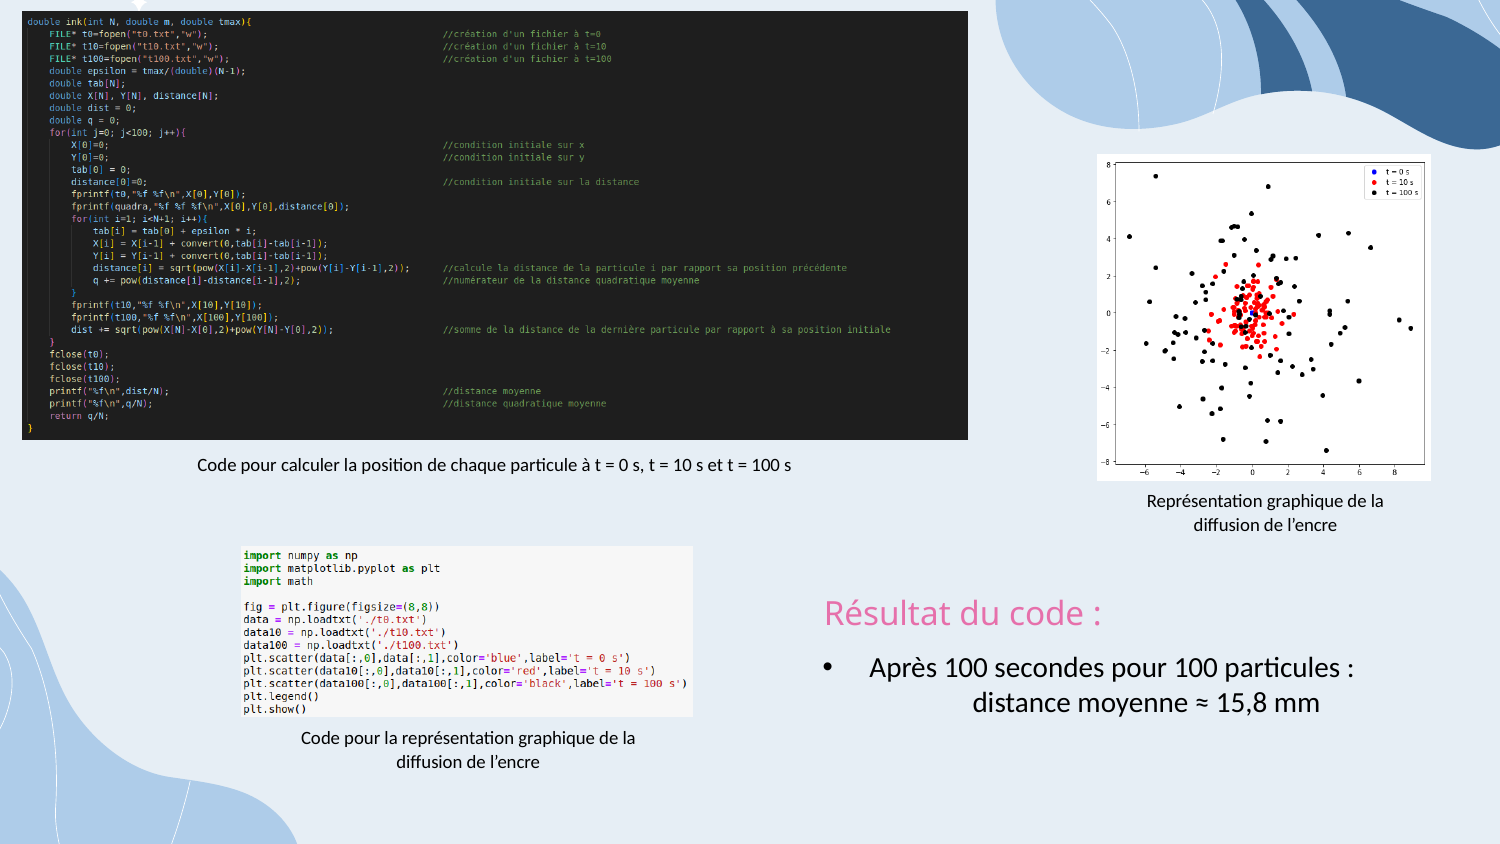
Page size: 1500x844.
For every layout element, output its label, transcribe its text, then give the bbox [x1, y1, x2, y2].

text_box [22, 11, 968, 485]
text_box Après 100 secondes pour 100 particules : distance moyenne ≈ 15,8 mm [807, 641, 1377, 726]
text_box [1097, 154, 1431, 546]
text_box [241, 546, 693, 784]
text_box Résultat du code : [770, 578, 1165, 632]
